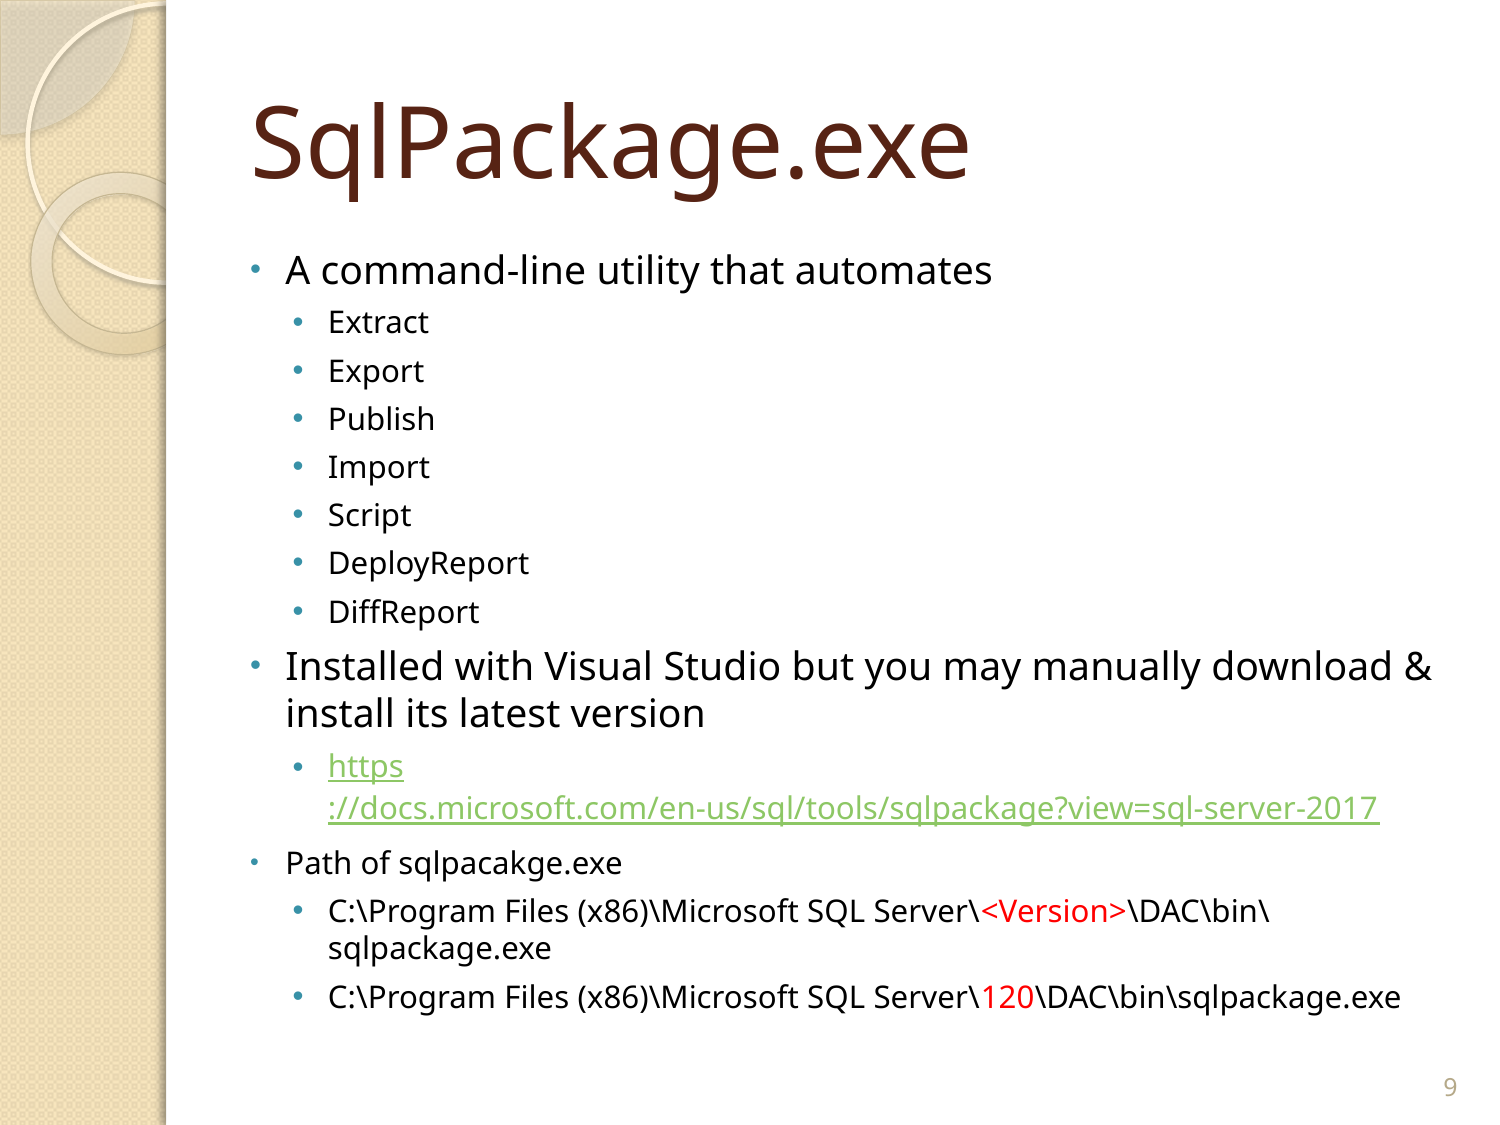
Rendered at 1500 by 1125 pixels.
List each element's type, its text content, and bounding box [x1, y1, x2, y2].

list A command-line utility that automates Extract Export Publish Import Script DeployReport DiffReport Installed with Visual Studio but you may manually download & install its latest version https://docs.microsoft.com/en-us/sql/tools/sqlpackage?view=sql-server-2017 Path of sqlpacakge.exe C:\Program Files (x86)\Microsoft SQL Server\<Version>\DAC\bin\sqlpackage.exe C:\Program Files (x86)\Microsoft SQL Server\120\DAC\bin\sqlpackage.exe [235, 237, 1466, 1025]
slide_number 9 [1413, 1034, 1488, 1113]
title SqlPackage.exe [235, 45, 1466, 233]
